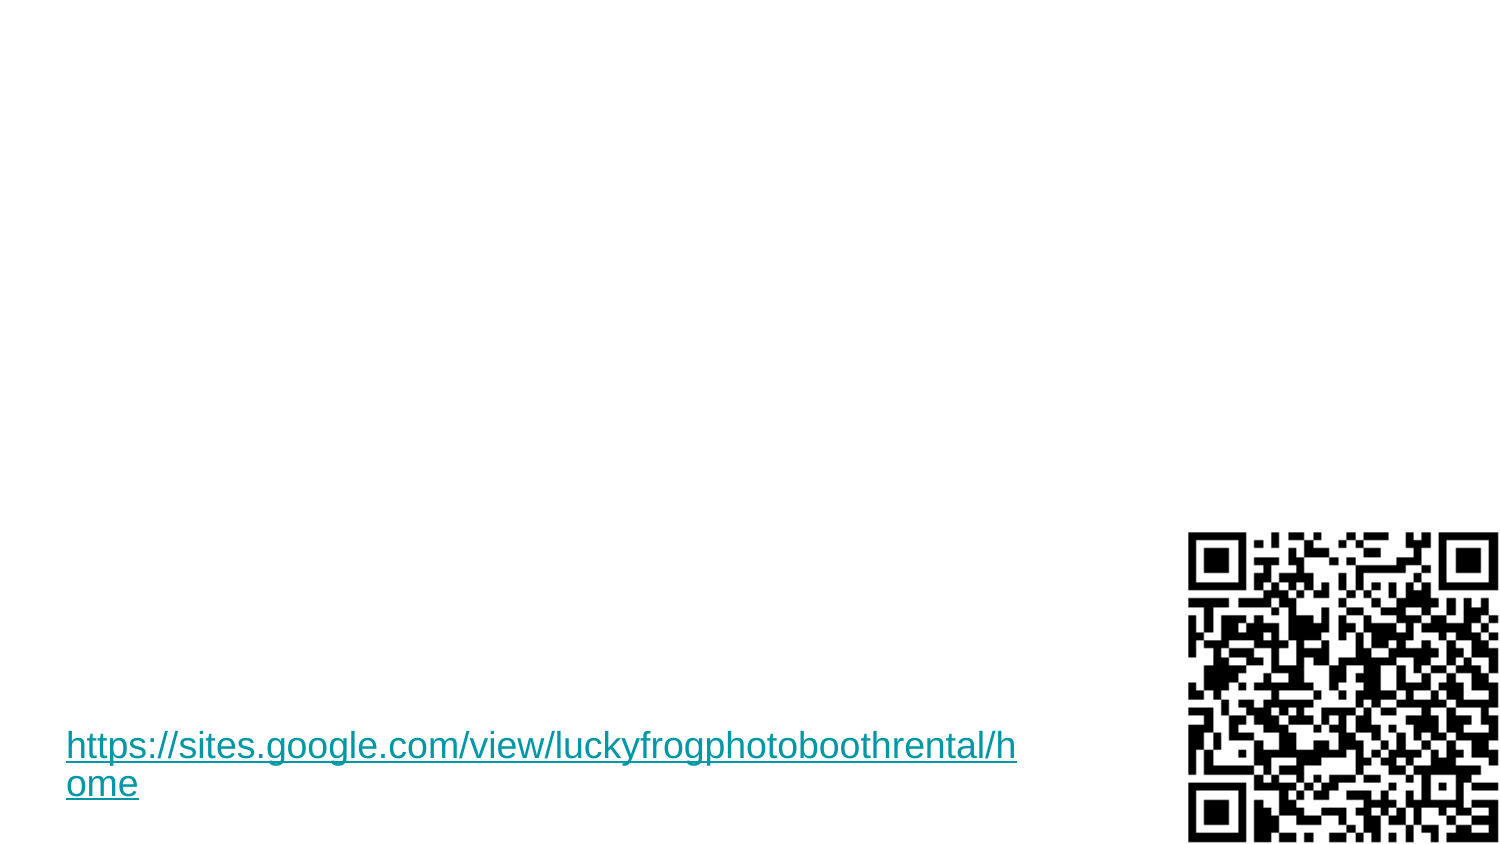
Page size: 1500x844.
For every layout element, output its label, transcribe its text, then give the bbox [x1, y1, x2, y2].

picture [1187, 530, 1500, 844]
list https://sites.google.com/view/luckyfrogphotoboothrental/home [51, 694, 1036, 794]
